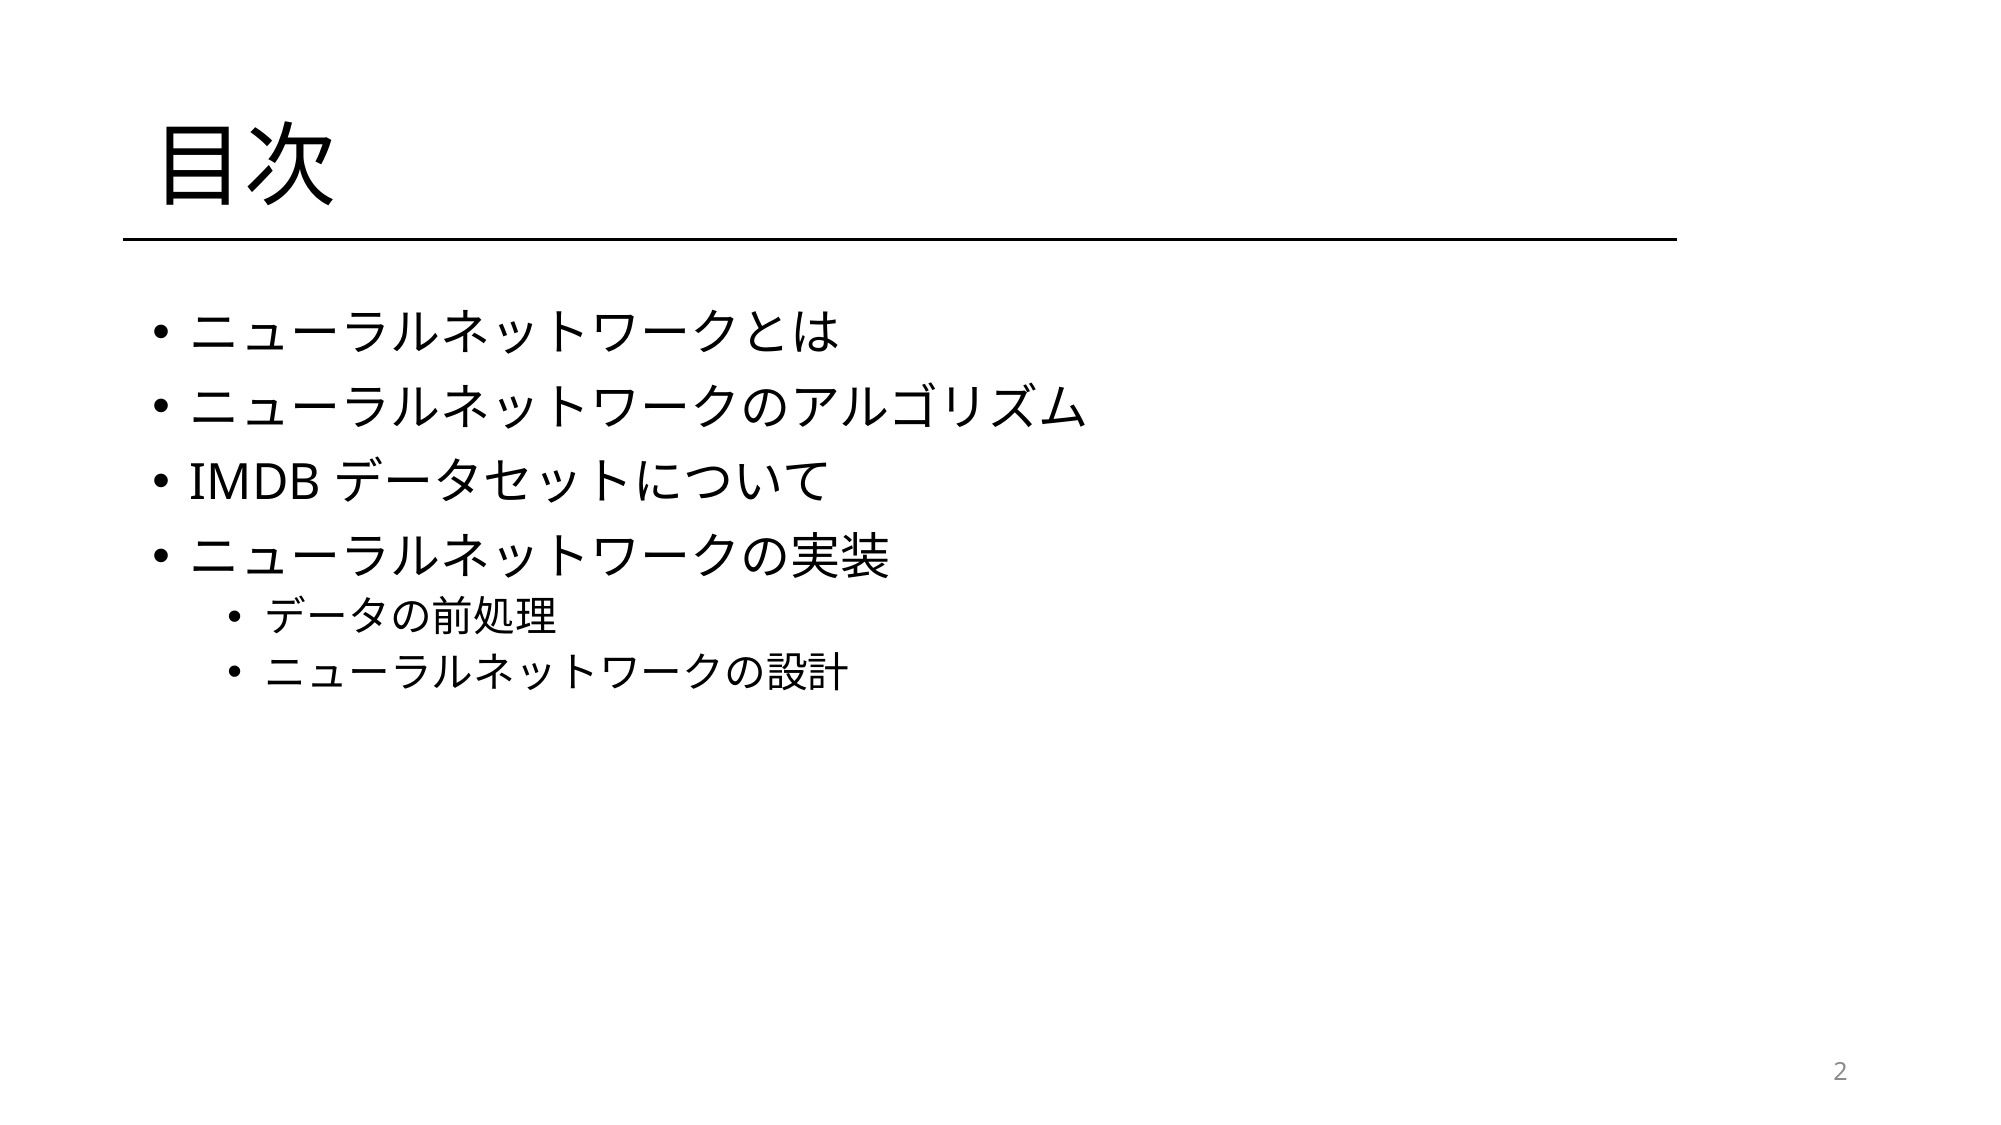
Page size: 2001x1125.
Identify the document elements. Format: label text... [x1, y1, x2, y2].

title 目次 [137, 59, 1863, 278]
list ニューラルネットワークとは ニューラルネットワークのアルゴリズム IMDBデータセットについて ニューラルネットワークの実装 データの前処理 ニューラルネットワークの設計 [137, 299, 1863, 1125]
slide_number 2 [1412, 1042, 1863, 1103]
